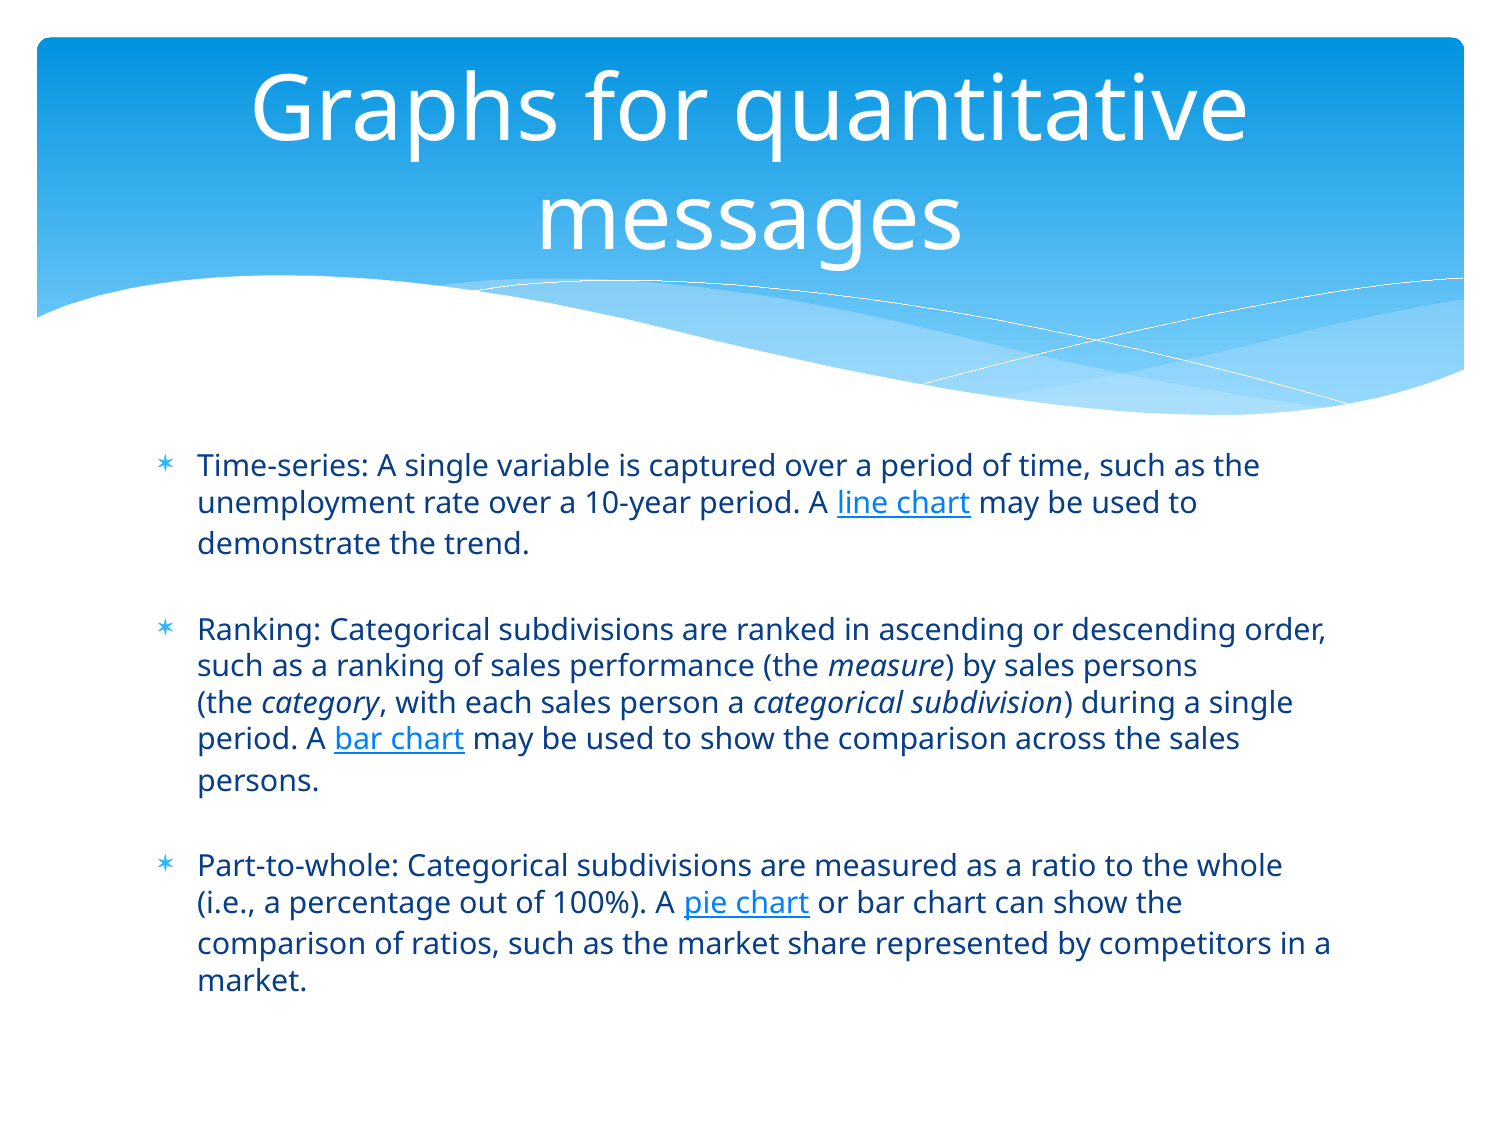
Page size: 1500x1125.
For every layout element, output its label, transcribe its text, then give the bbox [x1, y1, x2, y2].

list Time-series: A single variable is captured over a period of time, such as the unemployment rate over a 10-year period. A line chart may be used to demonstrate the trend. Ranking: Categorical subdivisions are ranked in ascending or descending order, such as a ranking of sales performance (the measure) by sales persons (the category, with each sales person a categorical subdivision) during a single period. A bar chart may be used to show the comparison across the sales persons. Part-to-whole: Categorical subdivisions are measured as a ratio to the whole (i.e., a percentage out of 100%). A pie chart or bar chart can show the comparison of ratios, such as the market share represented by competitors in a market. [143, 438, 1359, 1005]
title Graphs for quantitative messages [75, 55, 1425, 261]
